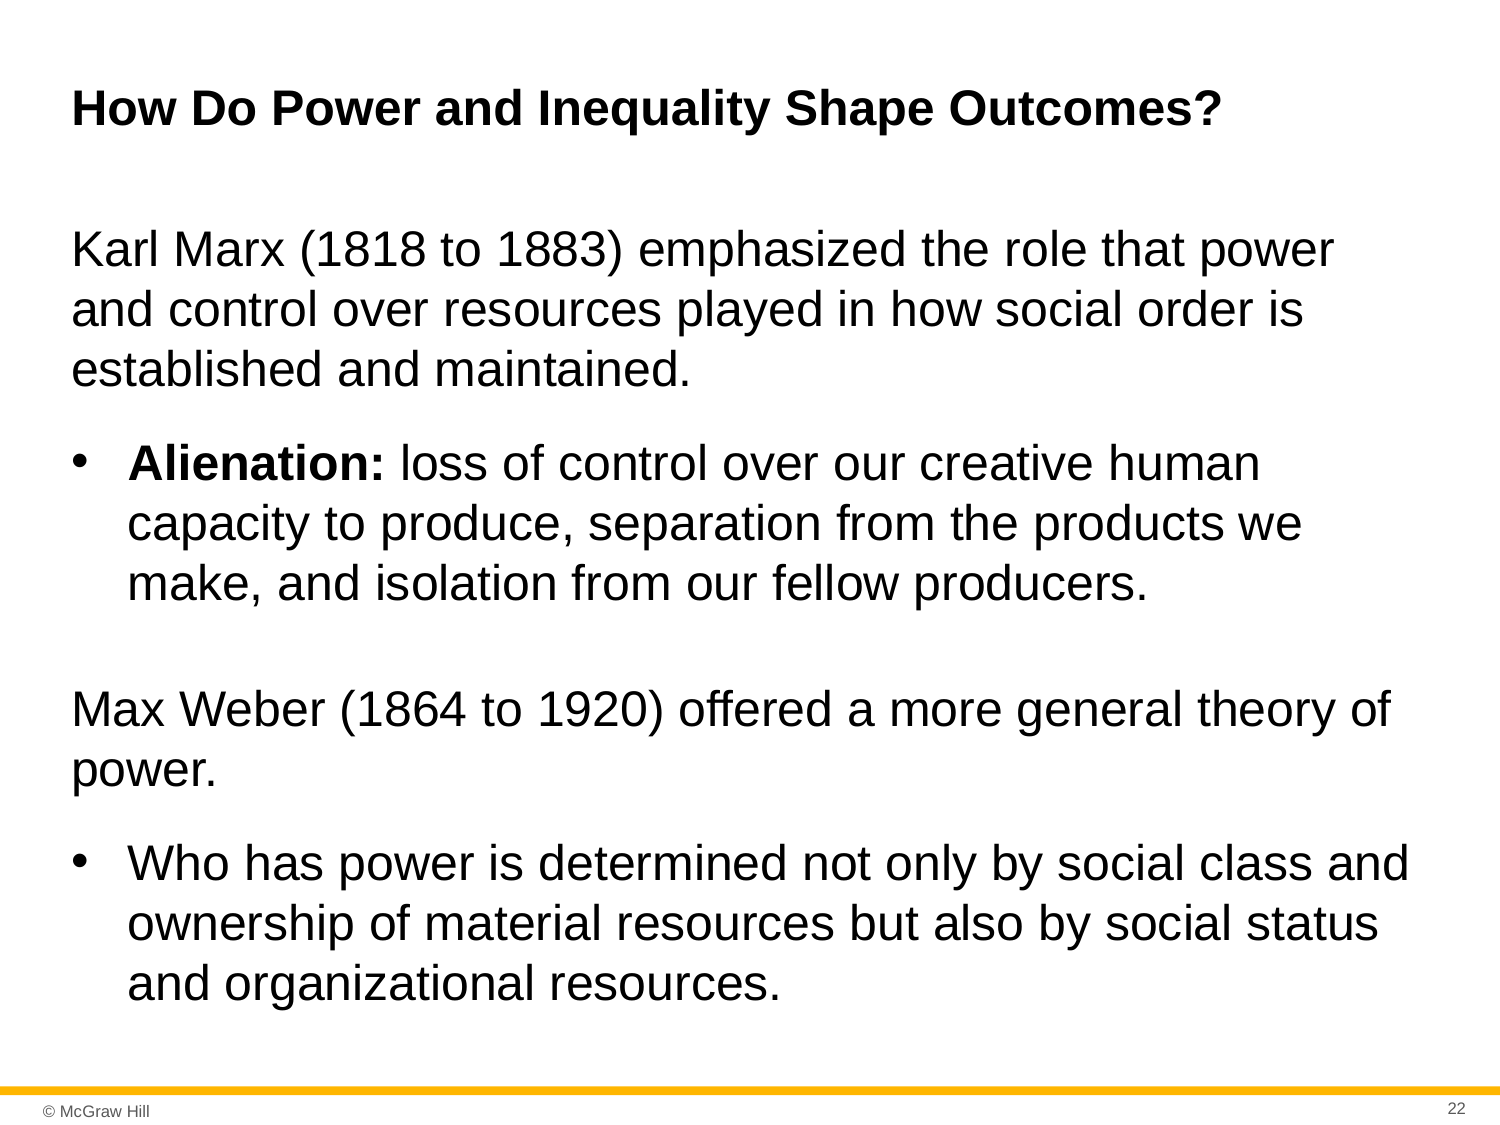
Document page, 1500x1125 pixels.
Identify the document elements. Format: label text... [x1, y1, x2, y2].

title How Do Power and Inequality Shape Outcomes? [56, 50, 1444, 162]
list Karl Marx (1818 to 1883) emphasized the role that power and control over resources played in how social order is established and maintained. Alienation: loss of control over our creative human capacity to produce, separation from the products we make, and isolation from our fellow producers. Max Weber (1864 to 1920) offered a more general theory of power. Who has power is determined not only by social class and ownership of material resources but also by social status and organizational resources. [56, 209, 1444, 1025]
